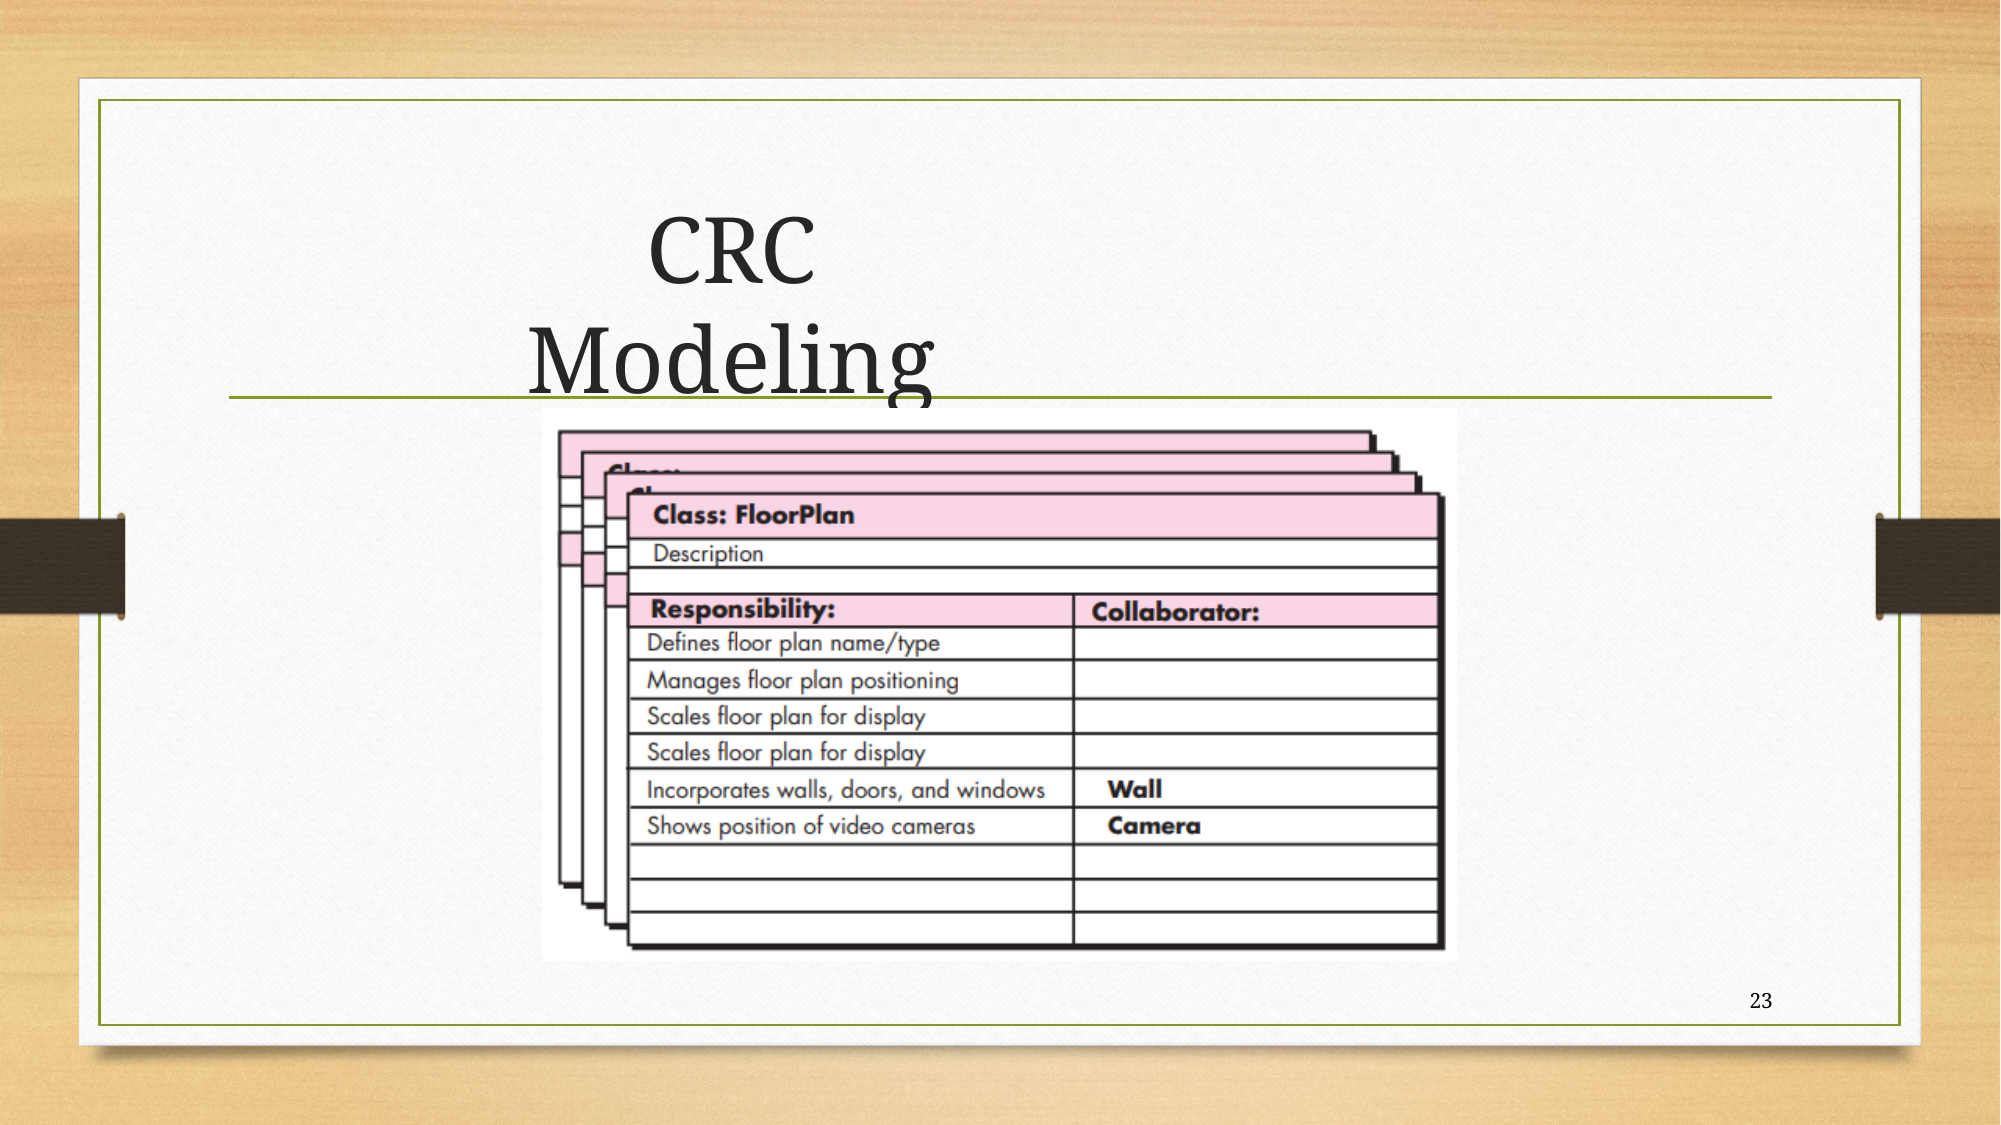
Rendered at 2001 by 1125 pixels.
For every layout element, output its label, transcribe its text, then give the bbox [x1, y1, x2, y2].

slide_number 23 [1698, 979, 1788, 1025]
title CRC Modeling [450, 187, 1013, 416]
picture [0, 0, 2001, 1125]
